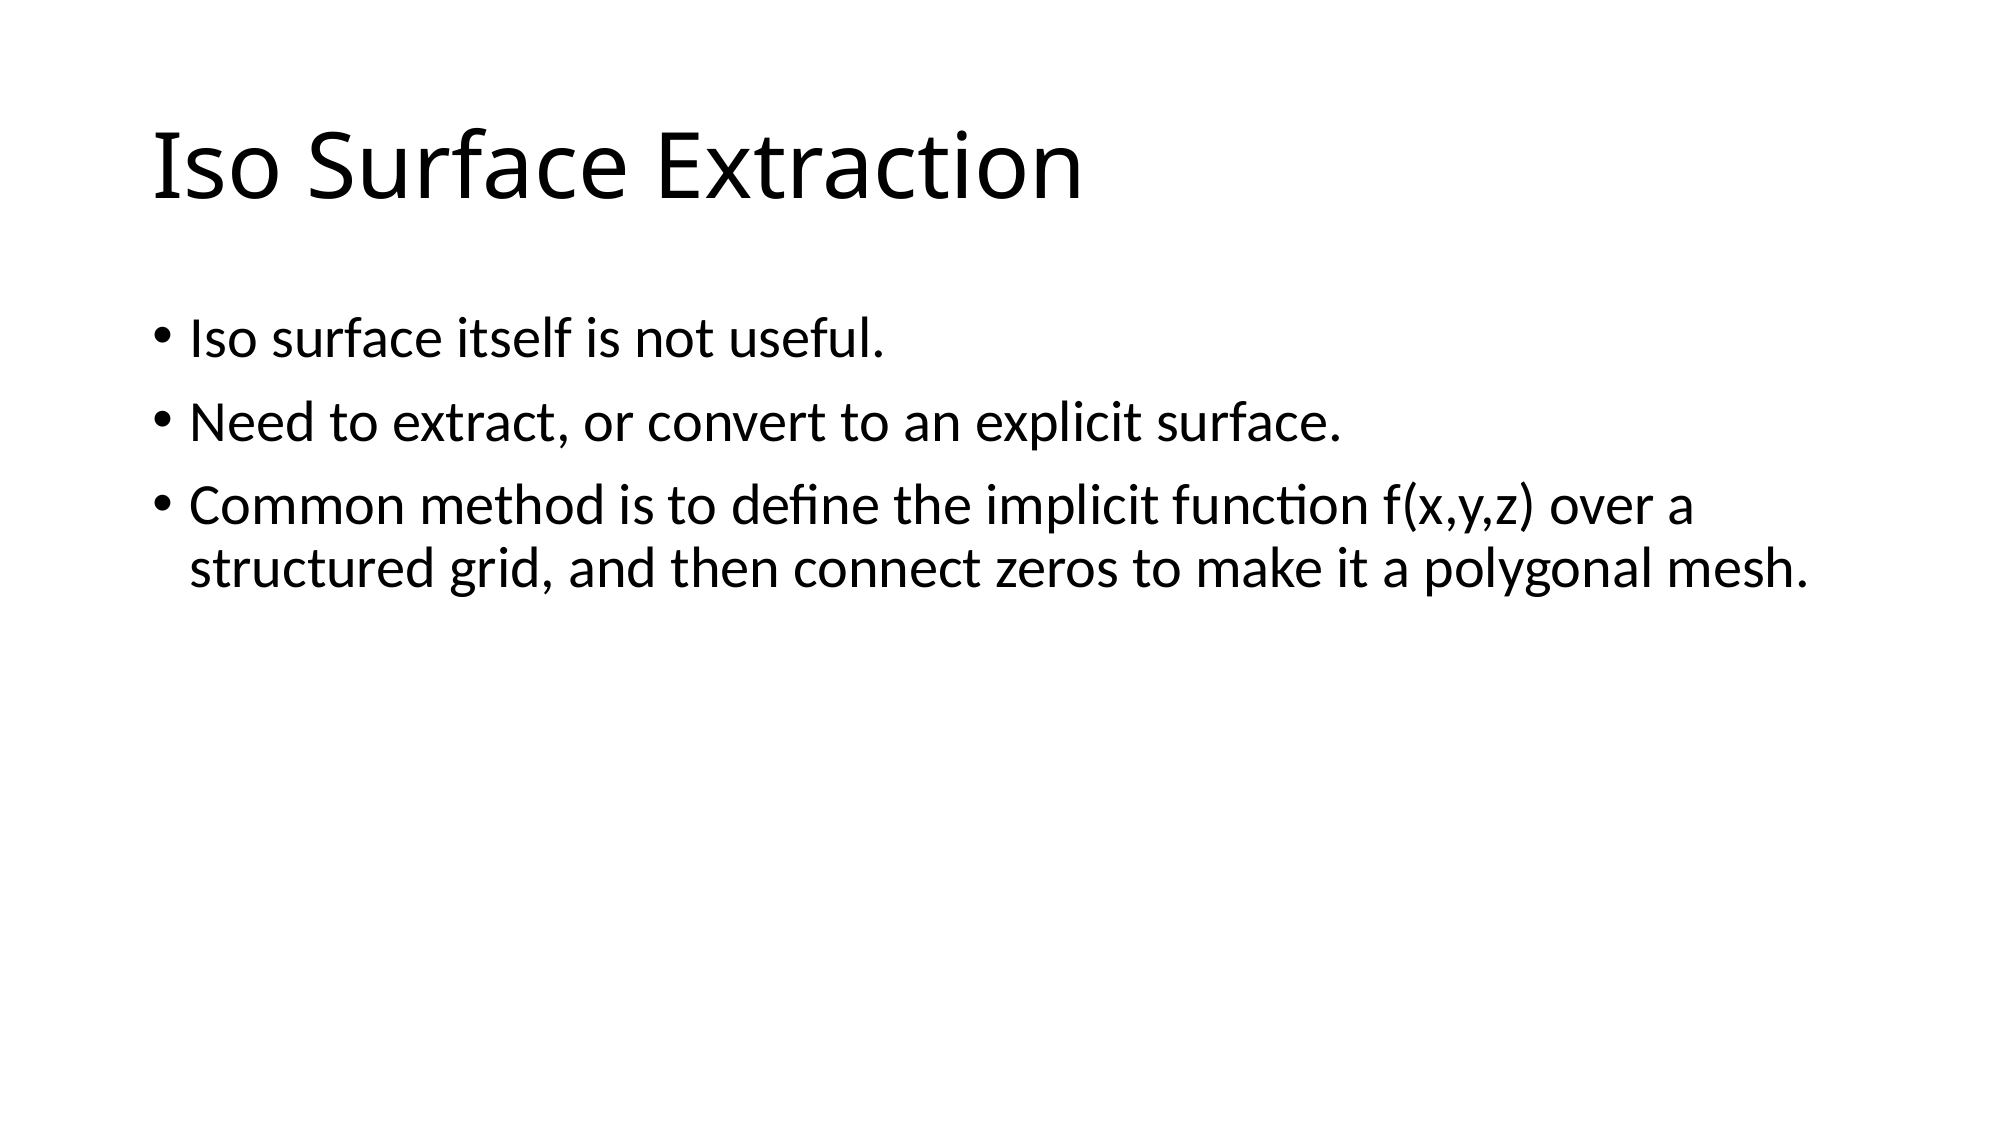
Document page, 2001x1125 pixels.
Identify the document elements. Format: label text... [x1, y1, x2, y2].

list Iso surface itself is not useful. Need to extract, or convert to an explicit surface. Common method is to define the implicit function f(x,y,z) over a structured grid, and then connect zeros to make it a polygonal mesh. [137, 299, 1863, 1014]
title Iso Surface Extraction [137, 59, 1863, 278]
